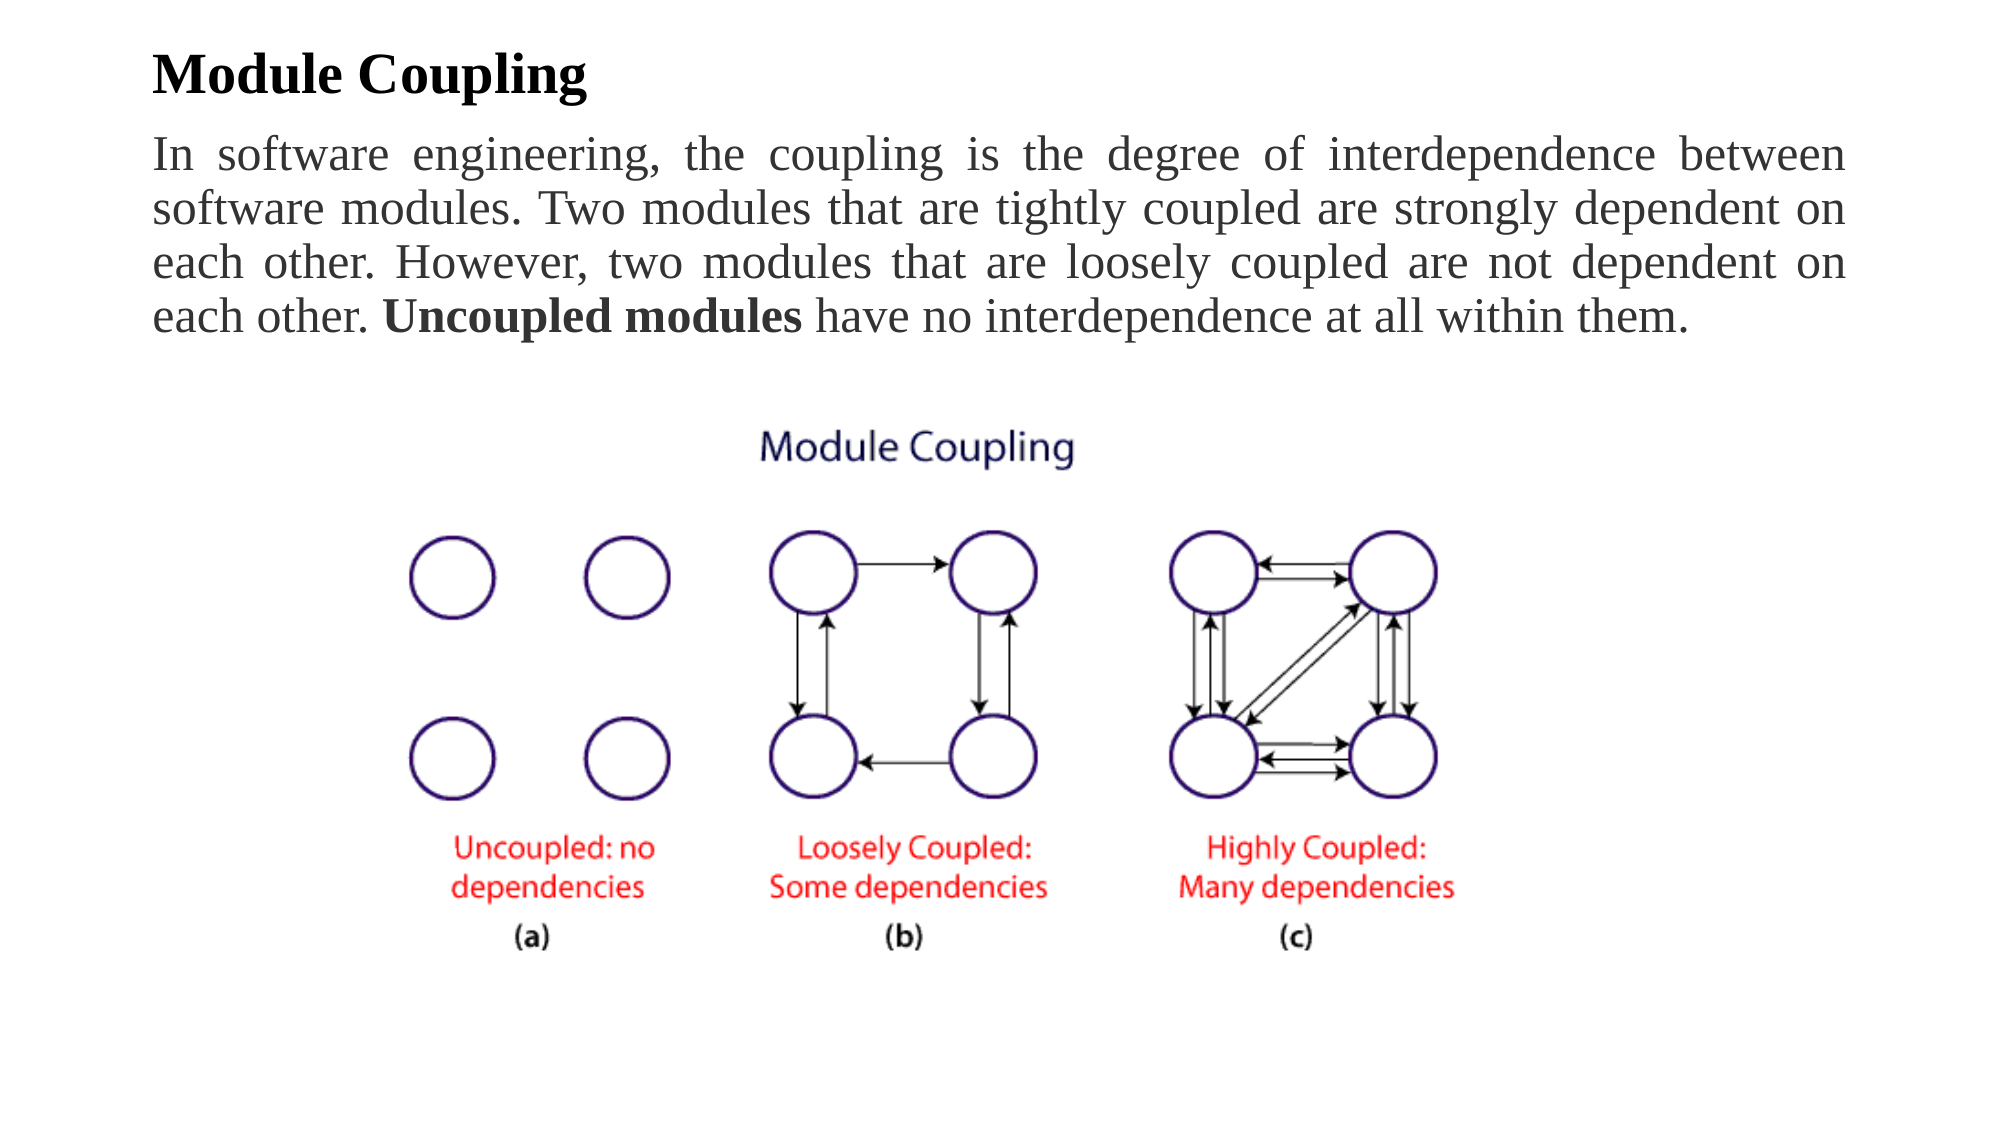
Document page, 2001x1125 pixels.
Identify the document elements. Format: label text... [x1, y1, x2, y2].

list Module Coupling In software engineering, the coupling is the degree of interdependence between software modules. Two modules that are tightly coupled are strongly dependent on each other. However, two modules that are loosely coupled are not dependent on each other. Uncoupled modules have no interdependence at all within them. [137, 35, 1863, 1014]
picture [386, 412, 1482, 960]
